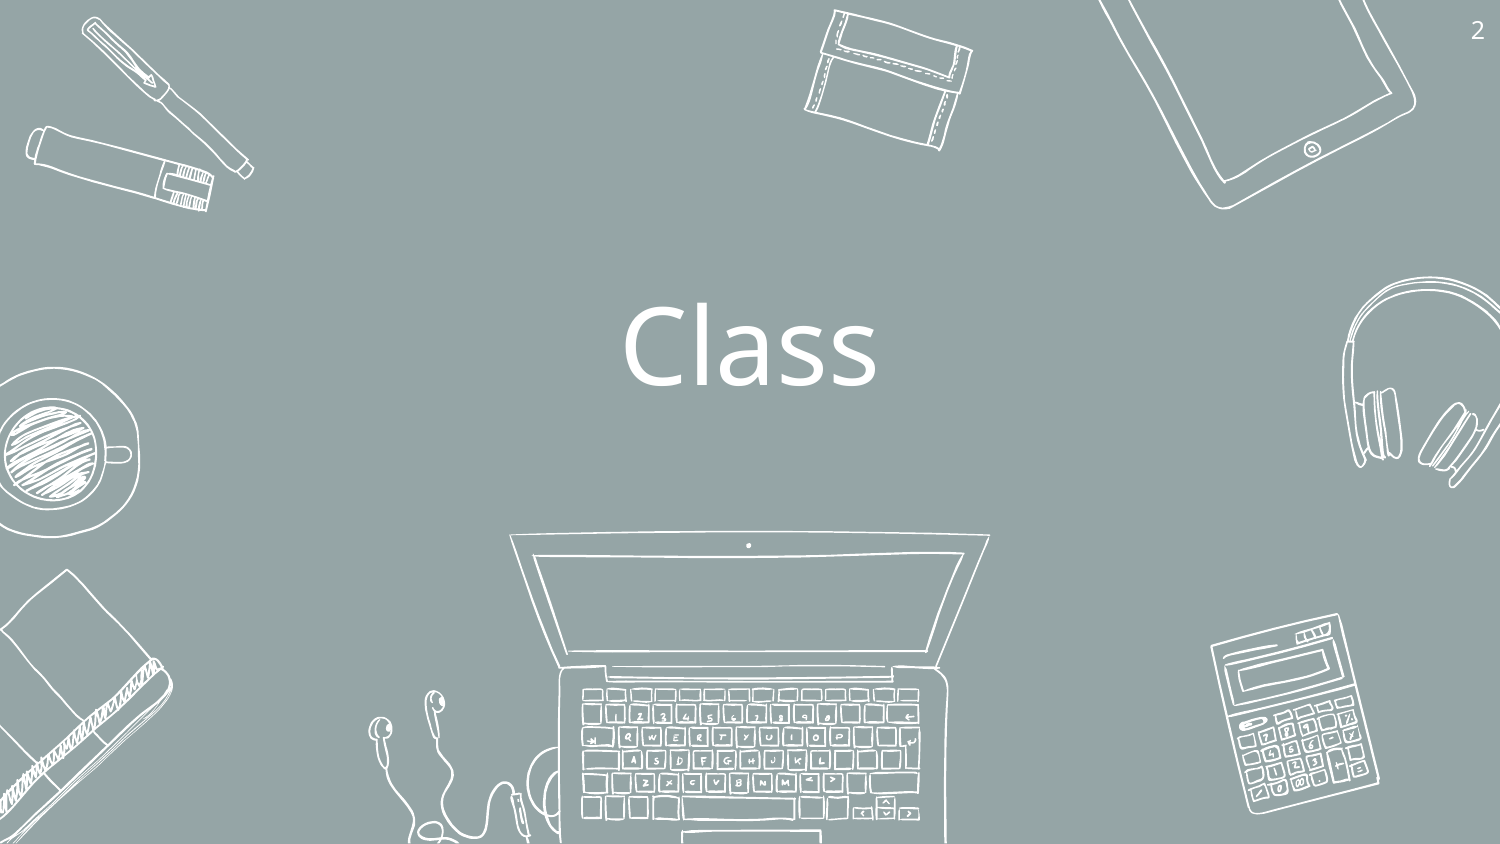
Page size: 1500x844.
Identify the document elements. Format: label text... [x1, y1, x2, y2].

title Class [151, 231, 1349, 422]
slide_number 2 [1435, 0, 1500, 53]
